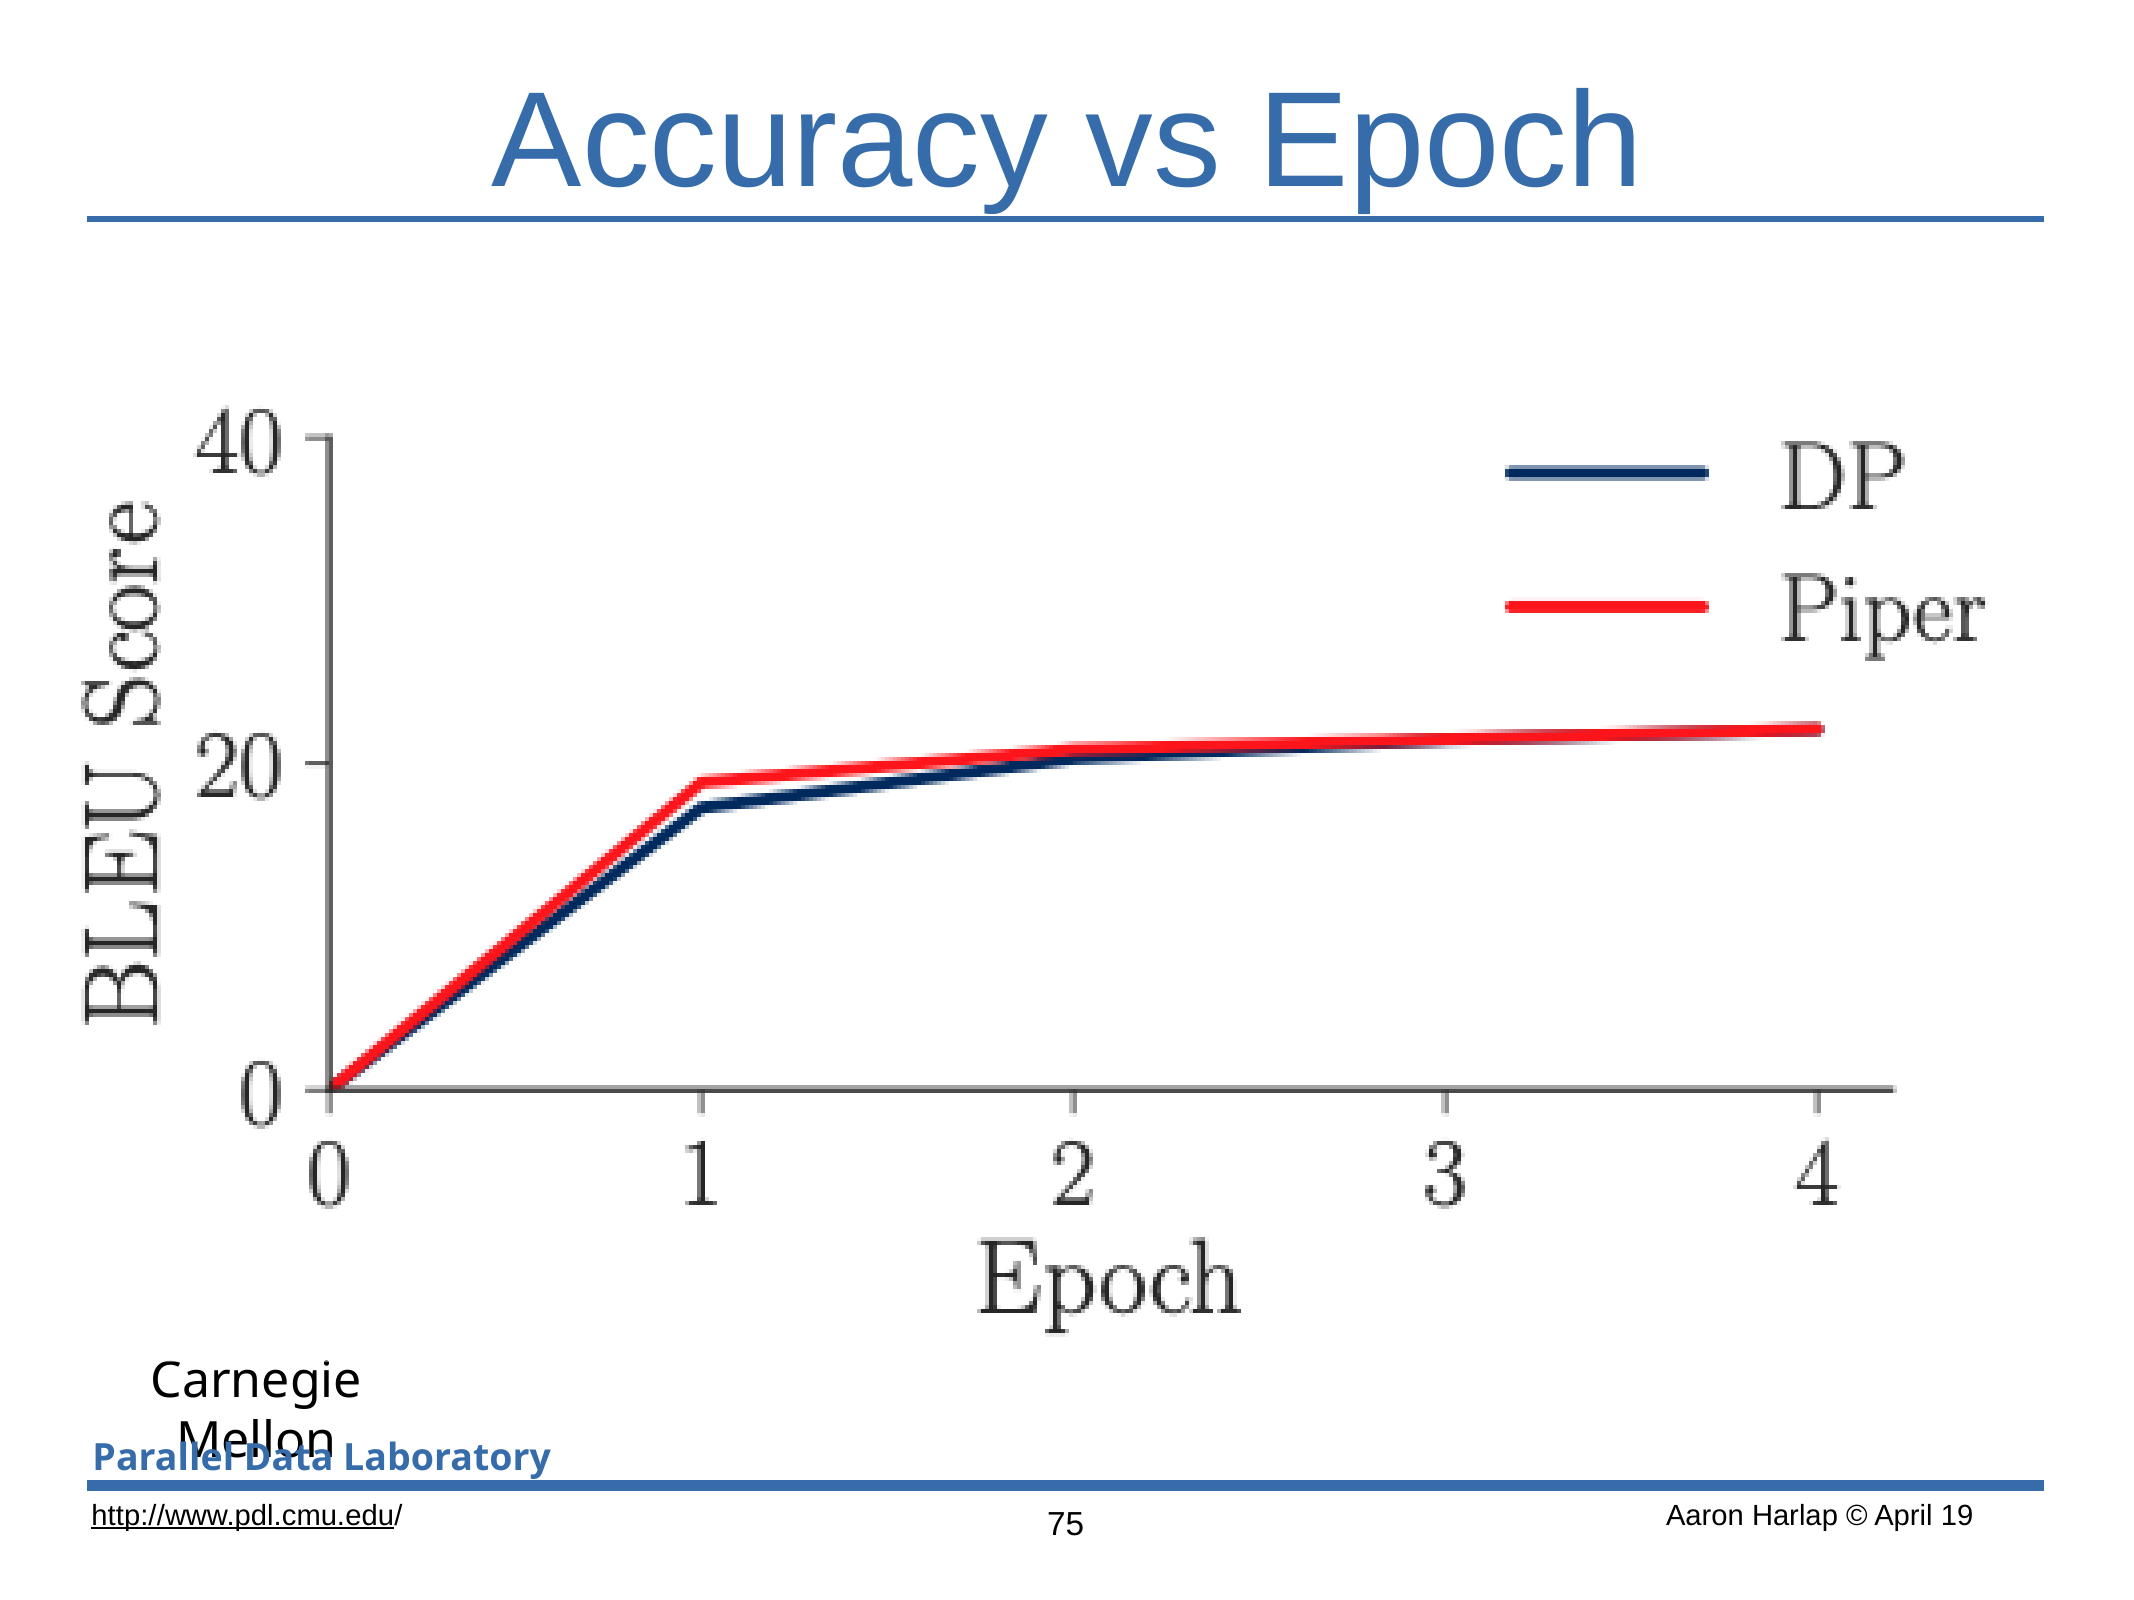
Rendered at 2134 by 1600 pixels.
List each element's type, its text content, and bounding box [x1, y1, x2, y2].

slide_number 75 [1037, 1493, 1094, 1548]
title Accuracy vs Epoch [3, 41, 2132, 224]
picture [57, 353, 2078, 1362]
